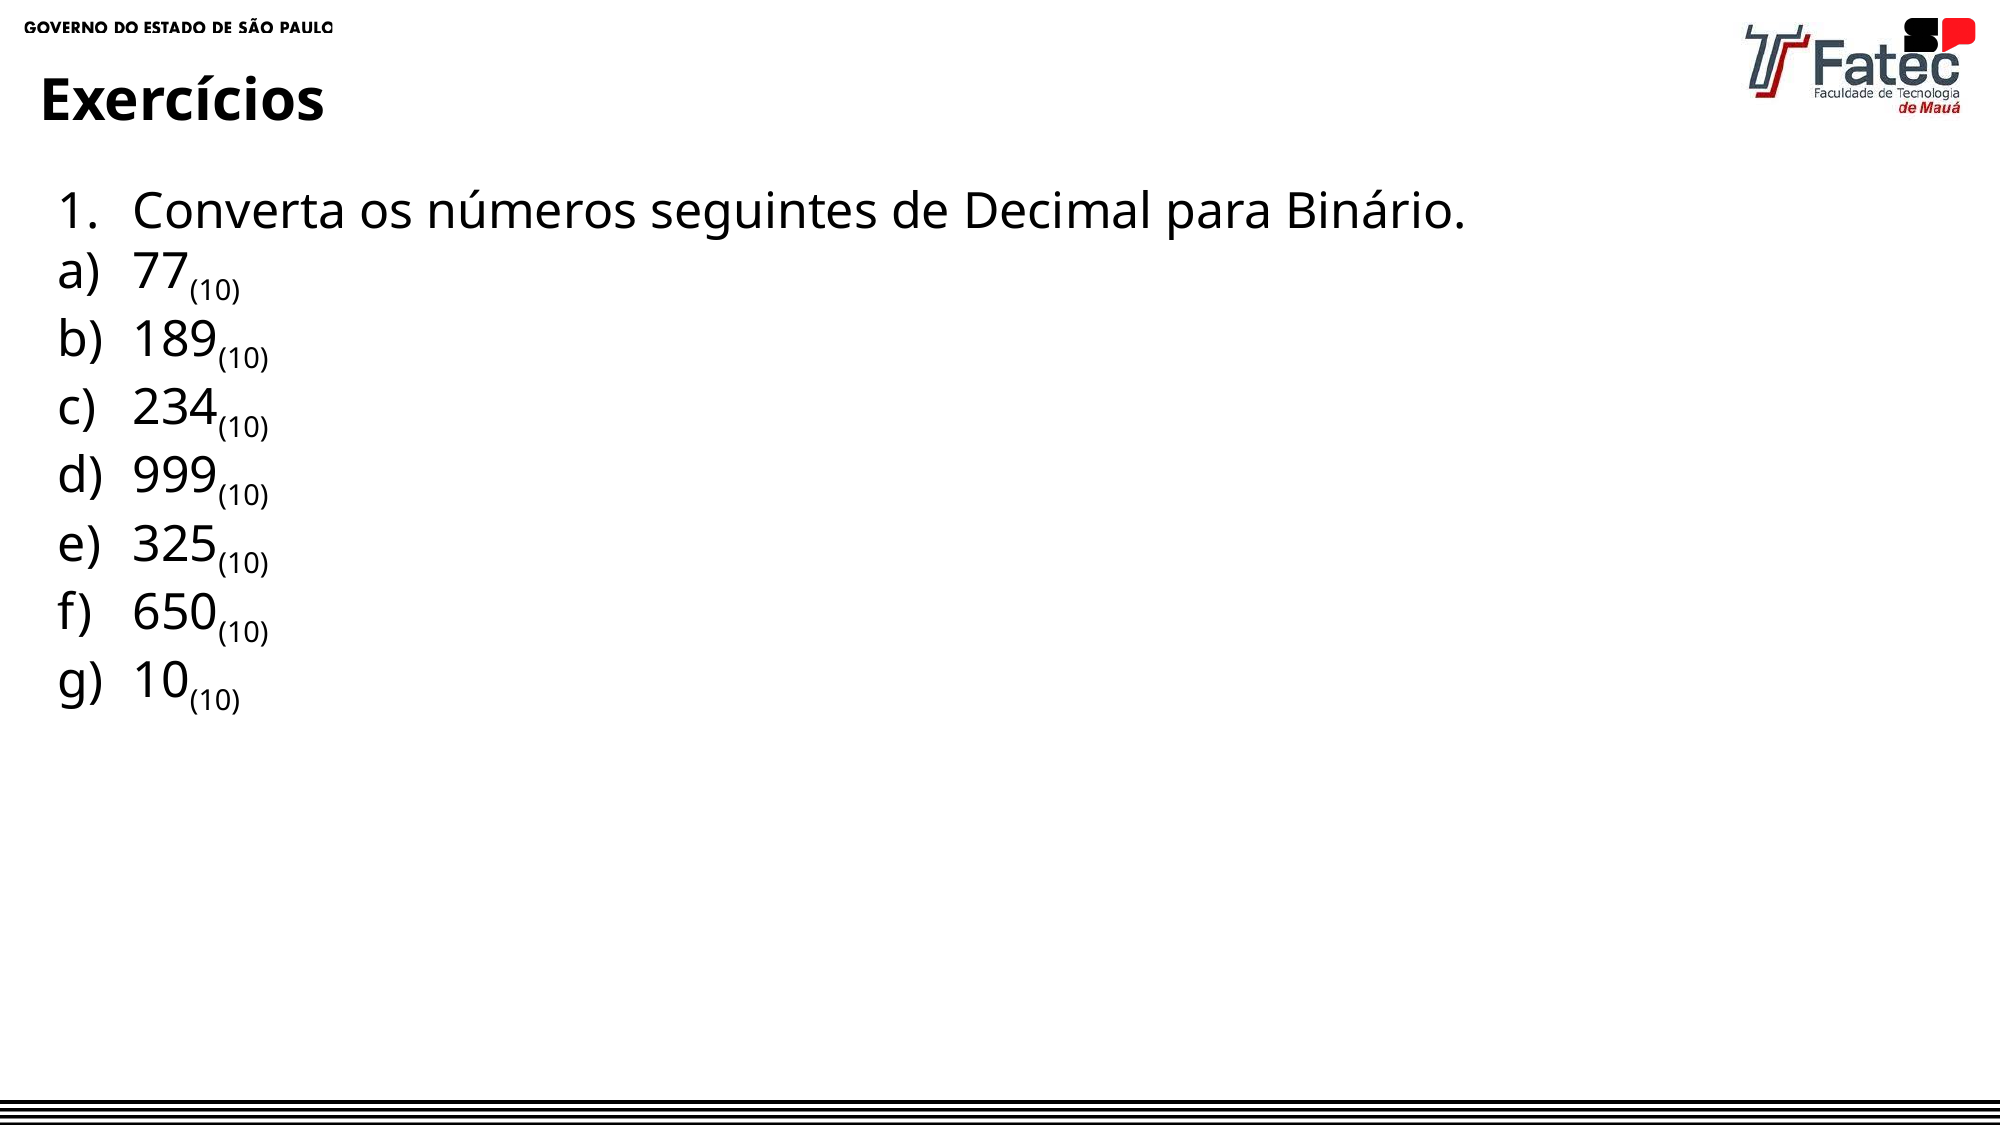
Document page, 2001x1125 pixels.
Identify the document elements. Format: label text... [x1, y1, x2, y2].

text_box Exercícios [25, 54, 1729, 140]
picture [1733, 22, 1968, 121]
text_box Converta os números seguintes de Decimal para Binário. 77(10) 189(10) 234(10) 999(10) 325(10) 650(10) 10(10) [43, 170, 1971, 724]
